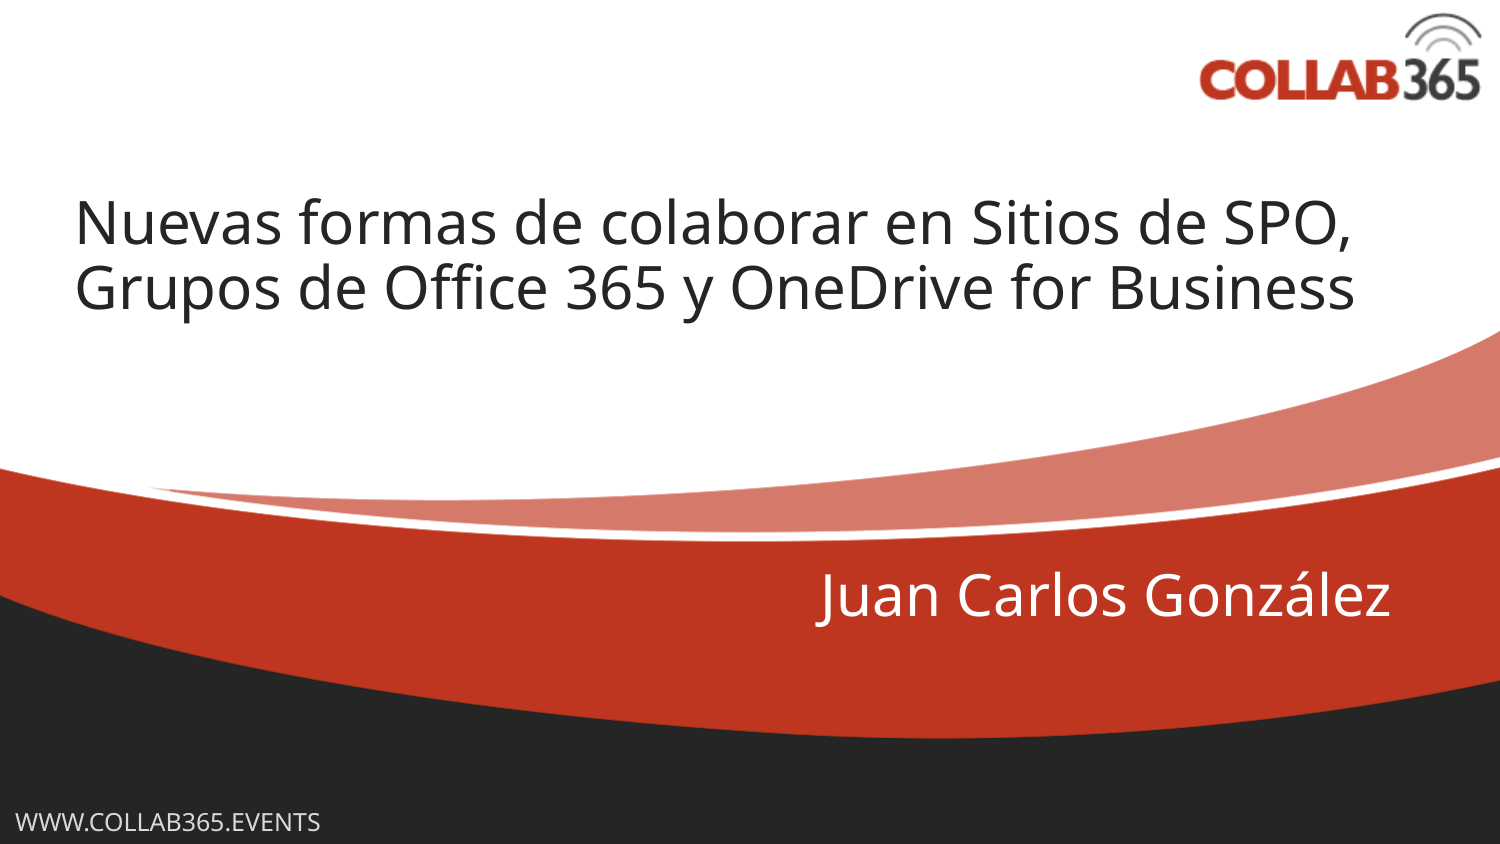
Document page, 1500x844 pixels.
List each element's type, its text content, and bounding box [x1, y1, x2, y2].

list Nuevas formas de colaborar en Sitios de SPO, Grupos de Office 365 y OneDrive for Business [59, 185, 1425, 372]
picture [1195, 8, 1486, 119]
picture [0, 304, 1500, 844]
list Juan Carlos González [115, 559, 1408, 628]
